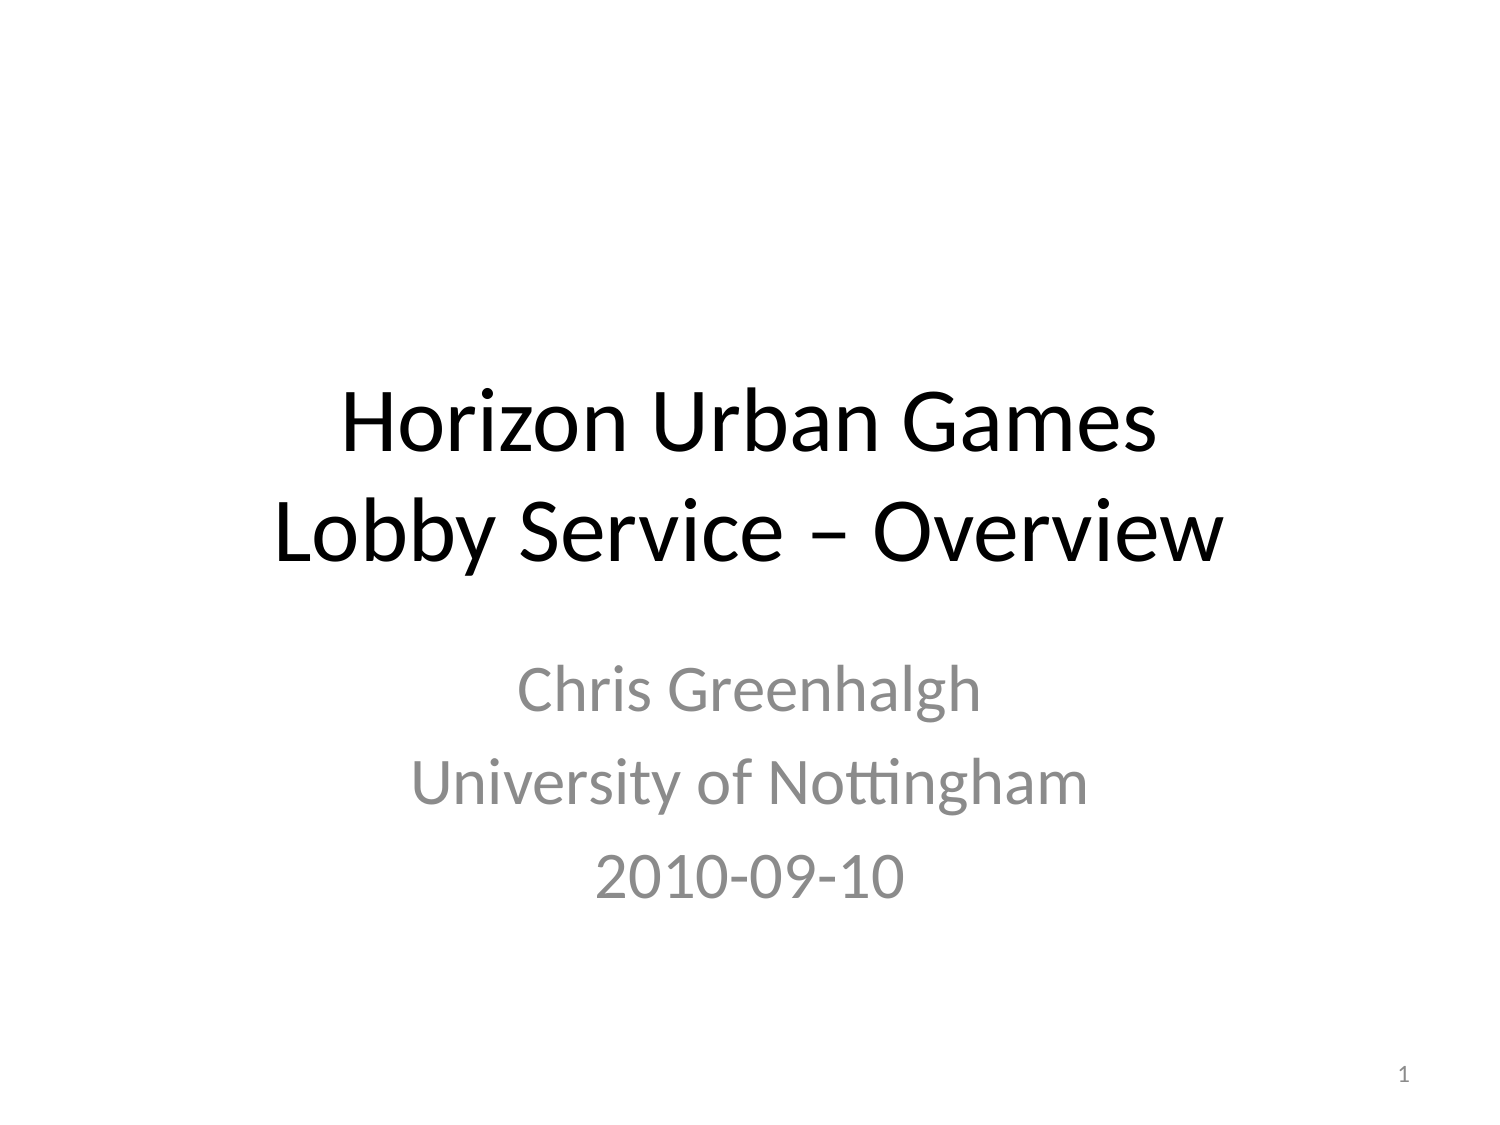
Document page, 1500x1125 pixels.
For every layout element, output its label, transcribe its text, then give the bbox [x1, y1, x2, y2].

subtitle Chris Greenhalgh University of Nottingham 2010-09-10 [225, 637, 1275, 925]
title Horizon Urban Games Lobby Service – Overview [112, 349, 1388, 591]
slide_number 1 [1074, 1042, 1425, 1103]
